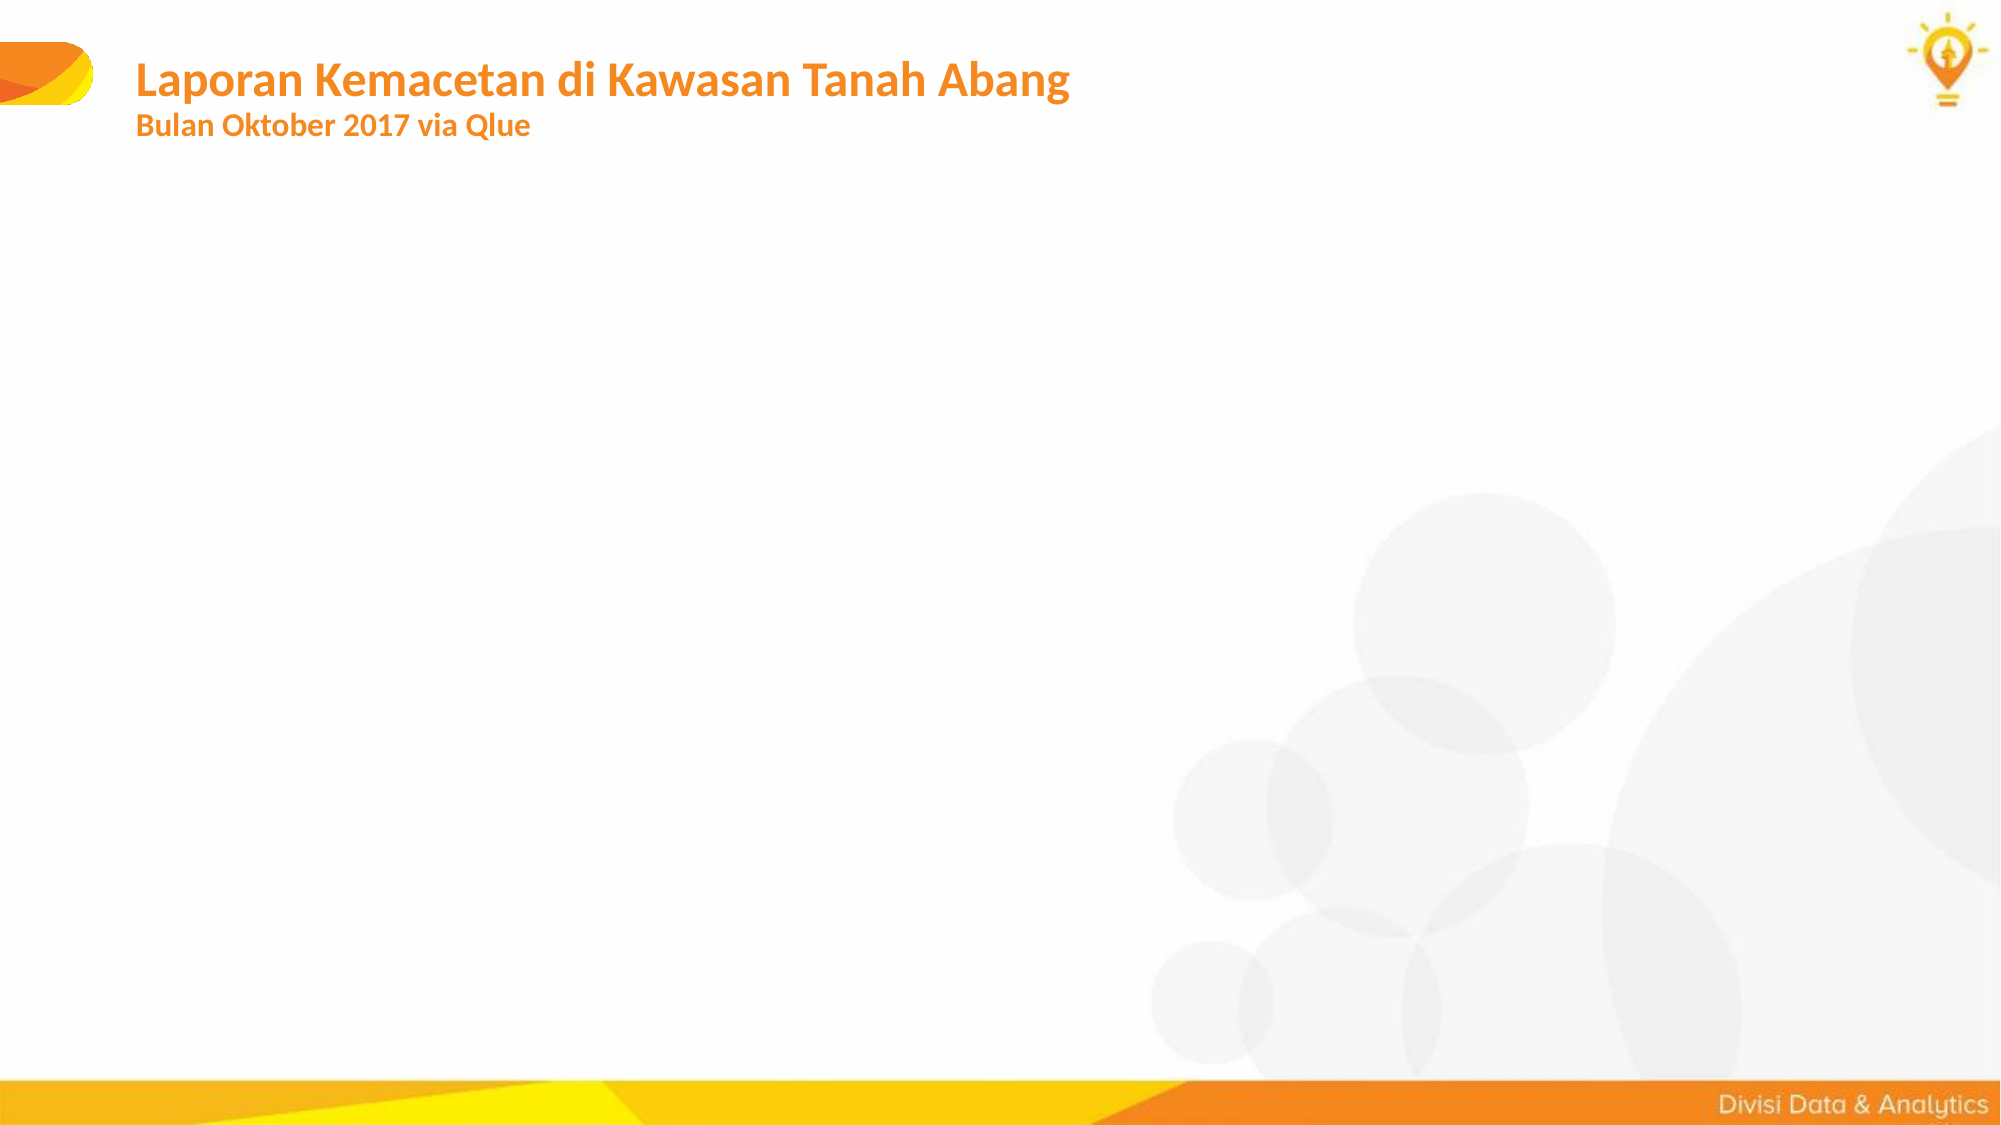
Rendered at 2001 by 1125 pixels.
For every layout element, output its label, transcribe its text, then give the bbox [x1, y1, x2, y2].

text_box Laporan Kemacetan di Kawasan Tanah Abang Bulan Oktober 2017 via Qlue [120, 68, 1846, 130]
picture [0, 0, 2001, 1125]
